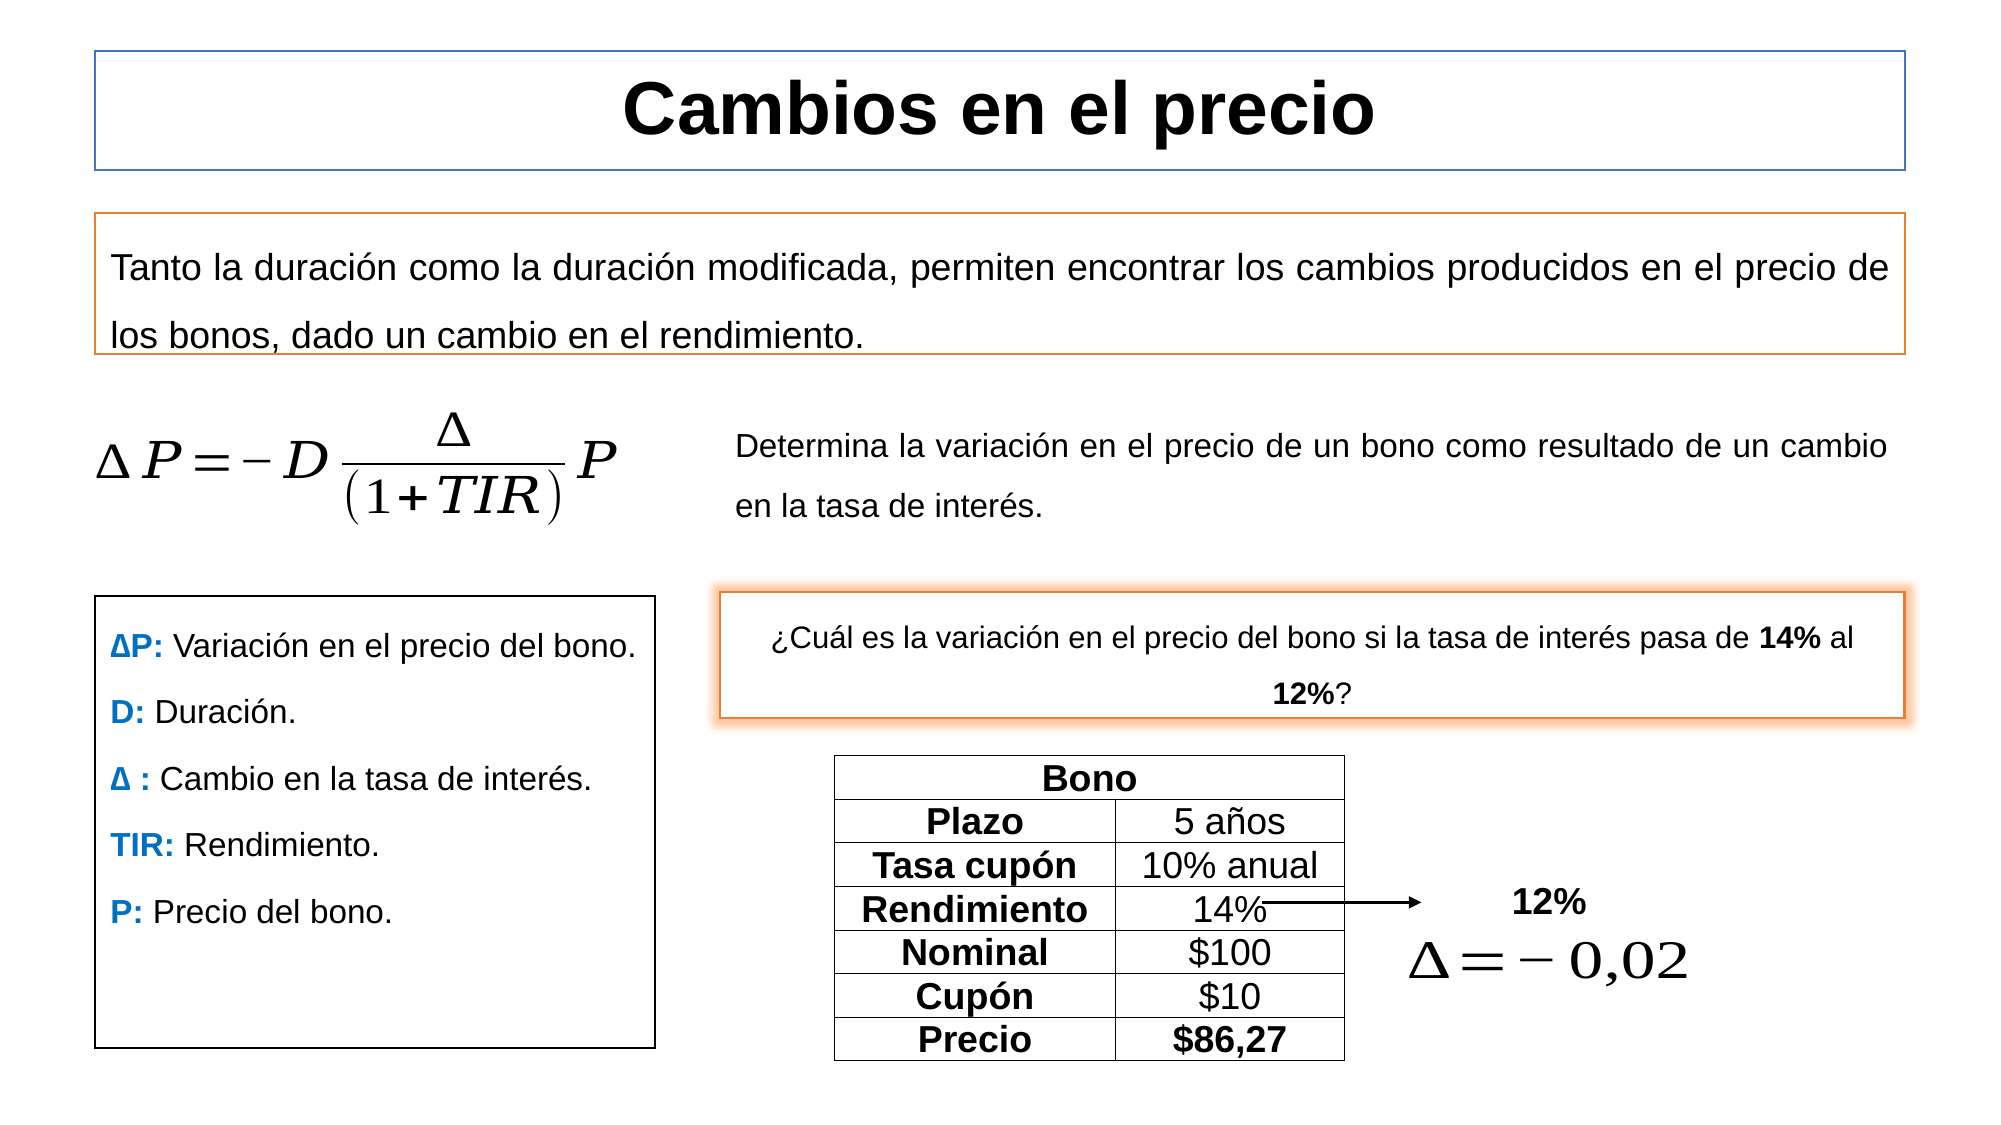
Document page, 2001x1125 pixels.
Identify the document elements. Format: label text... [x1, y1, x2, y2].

table_cell Cupón [835, 974, 1115, 1017]
table_cell $100 [1116, 931, 1344, 973]
table_cell Tasa cupón [835, 843, 1115, 886]
table_cell $86,27 [1116, 1018, 1344, 1060]
table_cell 5 años [1116, 800, 1344, 842]
table_cell 10% anual [1116, 843, 1344, 886]
table_cell Plazo [835, 800, 1115, 842]
table_cell Nominal [835, 931, 1115, 973]
table_cell 14% [1116, 887, 1344, 930]
text_box Tanto la duración como la duración modificada, permiten encontrar los cambios producidos en el precio de los bonos, dado un cambio en el rendimiento. [94, 212, 1906, 355]
text_box ∆P: Variación en el precio del bono. D: Duración. ∆ : Cambio en la tasa de interés. TIR: Rendimiento. P: Precio del bono. [94, 595, 656, 1049]
table_cell Rendimiento [835, 887, 1115, 930]
title Cambios en el precio [94, 50, 1906, 171]
text_box ¿Cuál es la variación en el precio del bono si la tasa de interés pasa de 14% al 12%? [719, 591, 1906, 719]
text_box Determina la variación en el precio de un bono como resultado de un cambio en la tasa de interés. [719, 396, 1906, 534]
table_cell $10 [1116, 974, 1344, 1017]
table_header Bono [835, 756, 1344, 799]
text_box 12% [1459, 870, 1640, 930]
table_cell Precio [835, 1018, 1115, 1060]
